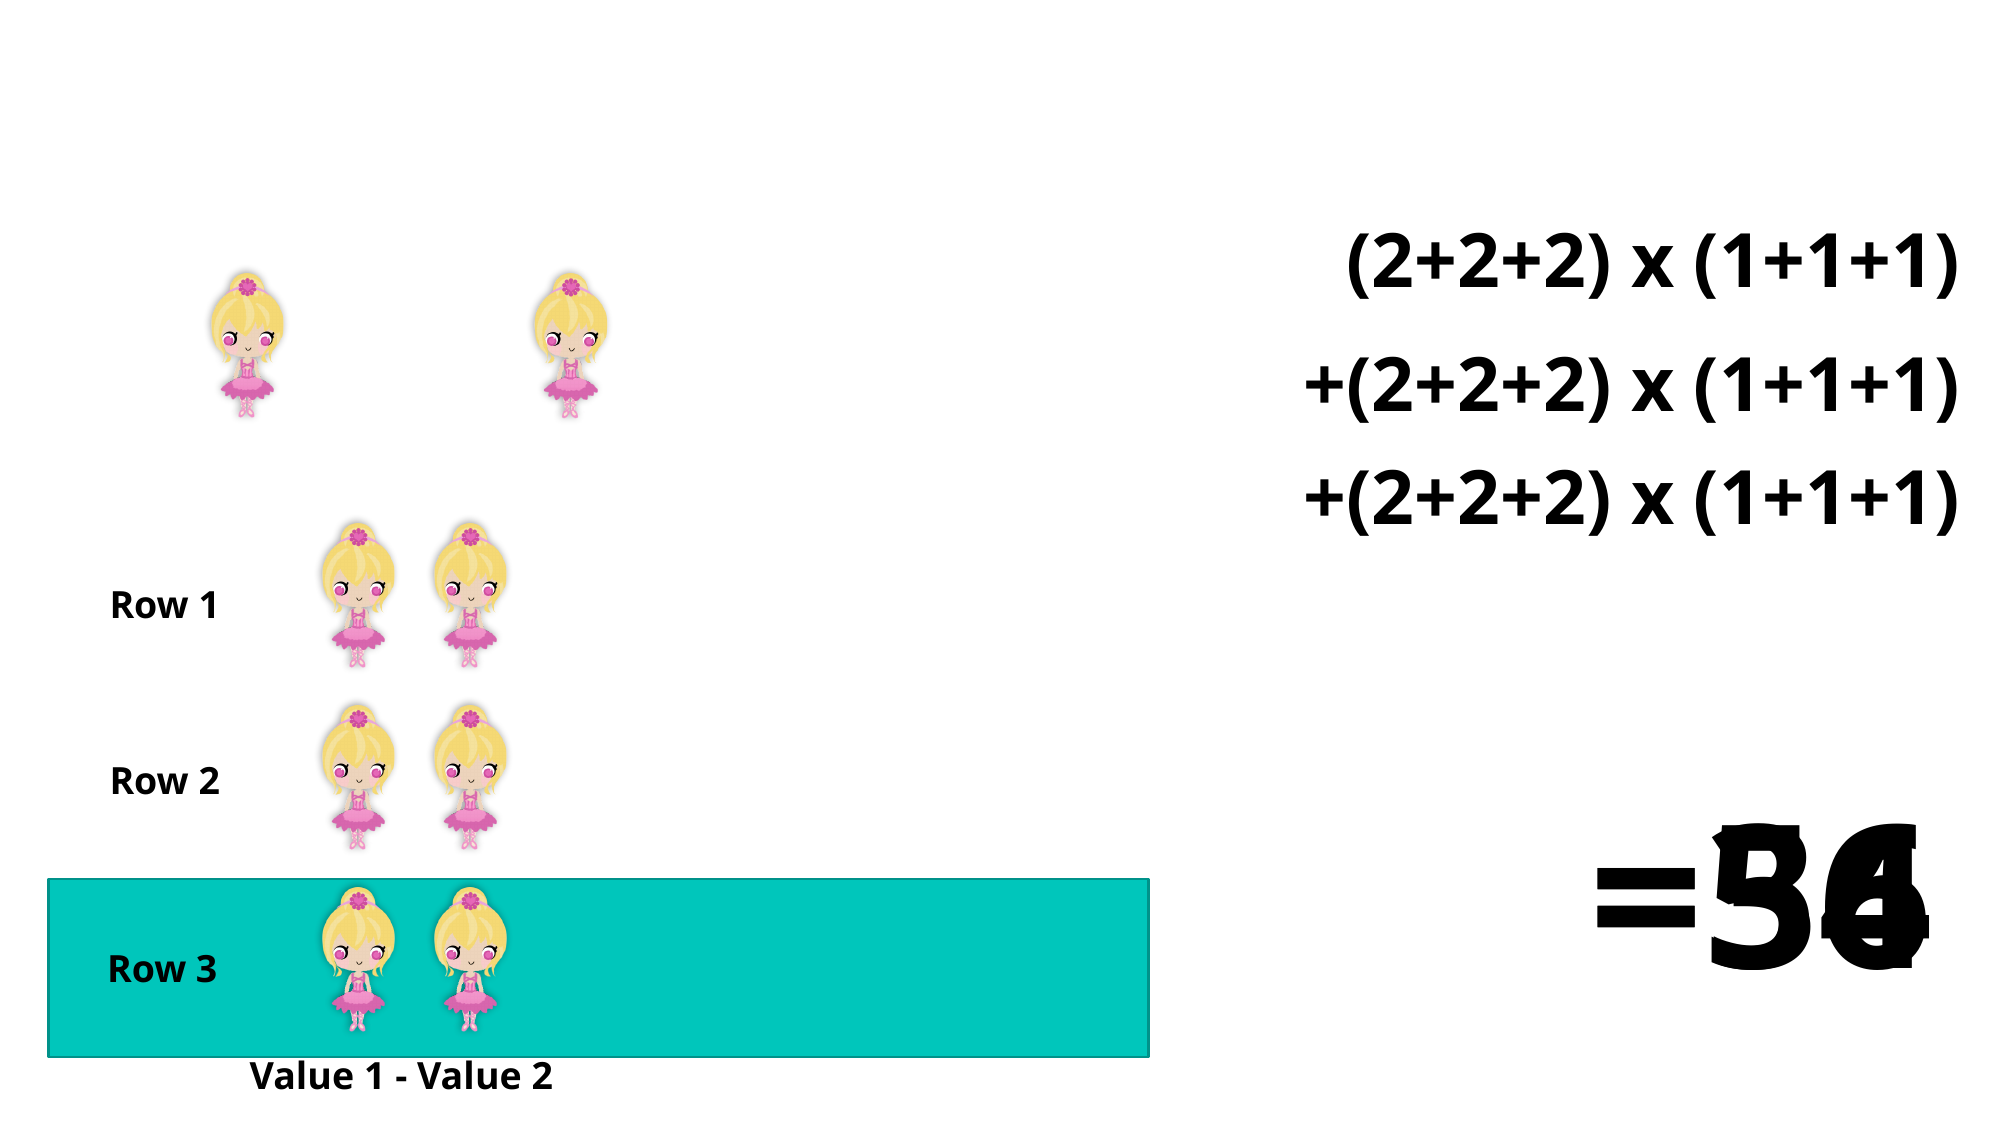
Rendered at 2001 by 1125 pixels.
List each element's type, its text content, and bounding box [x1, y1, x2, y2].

picture [420, 513, 522, 681]
picture [308, 513, 409, 681]
text_box (2+2+2) x (1+1+1) [1227, 205, 1975, 328]
picture [420, 695, 522, 863]
picture [308, 695, 409, 863]
text_box Row 1 [94, 573, 291, 634]
picture [308, 877, 409, 1045]
text_box Value 1 - Value 2 [234, 1044, 583, 1105]
picture [520, 264, 622, 432]
text_box Row 2 [94, 749, 291, 810]
picture [197, 264, 298, 431]
text_box Row 3 [92, 937, 289, 998]
text_box [47, 878, 304, 1058]
text_box =36 [1575, 760, 1976, 1016]
picture [420, 877, 522, 1045]
text_box +(2+2+2) x (1+1+1) [1227, 442, 1975, 566]
text_box +(2+2+2) x (1+1+1) [1227, 328, 1975, 442]
text_box [524, 878, 1150, 1058]
